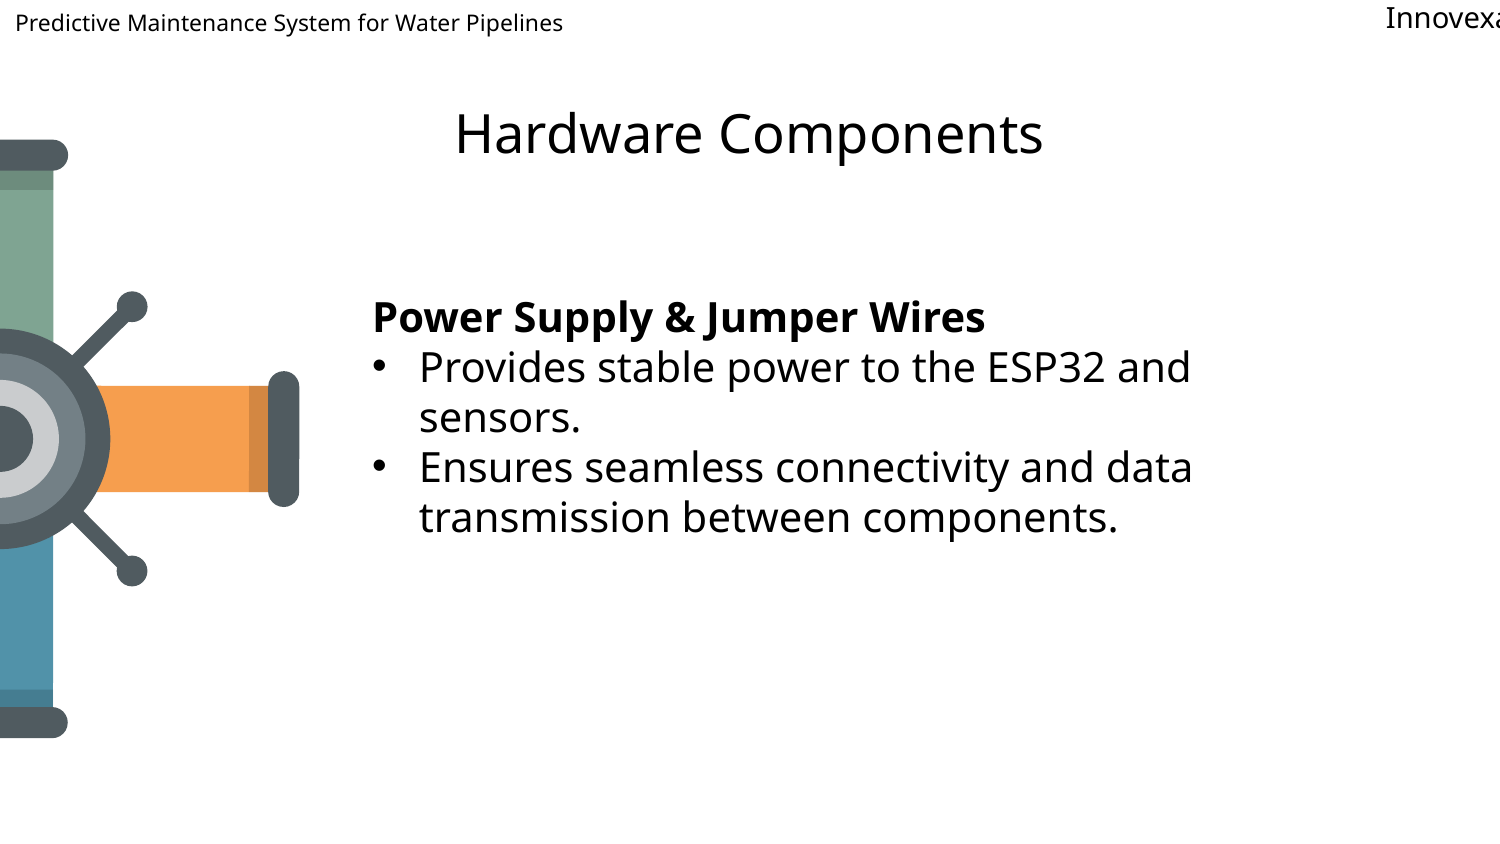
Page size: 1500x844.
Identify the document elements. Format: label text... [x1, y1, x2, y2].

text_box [0, 178, 260, 699]
title Hardware Components [67, 85, 1433, 180]
text_box Innovexa [1370, 5, 1500, 30]
text_box Power Supply & Jumper Wires Provides stable power to the ESP32 and sensors. Ensures seamless connectivity and data transmission between components. [357, 282, 1265, 648]
text_box Predictive Maintenance System for Water Pipelines [0, 4, 629, 40]
